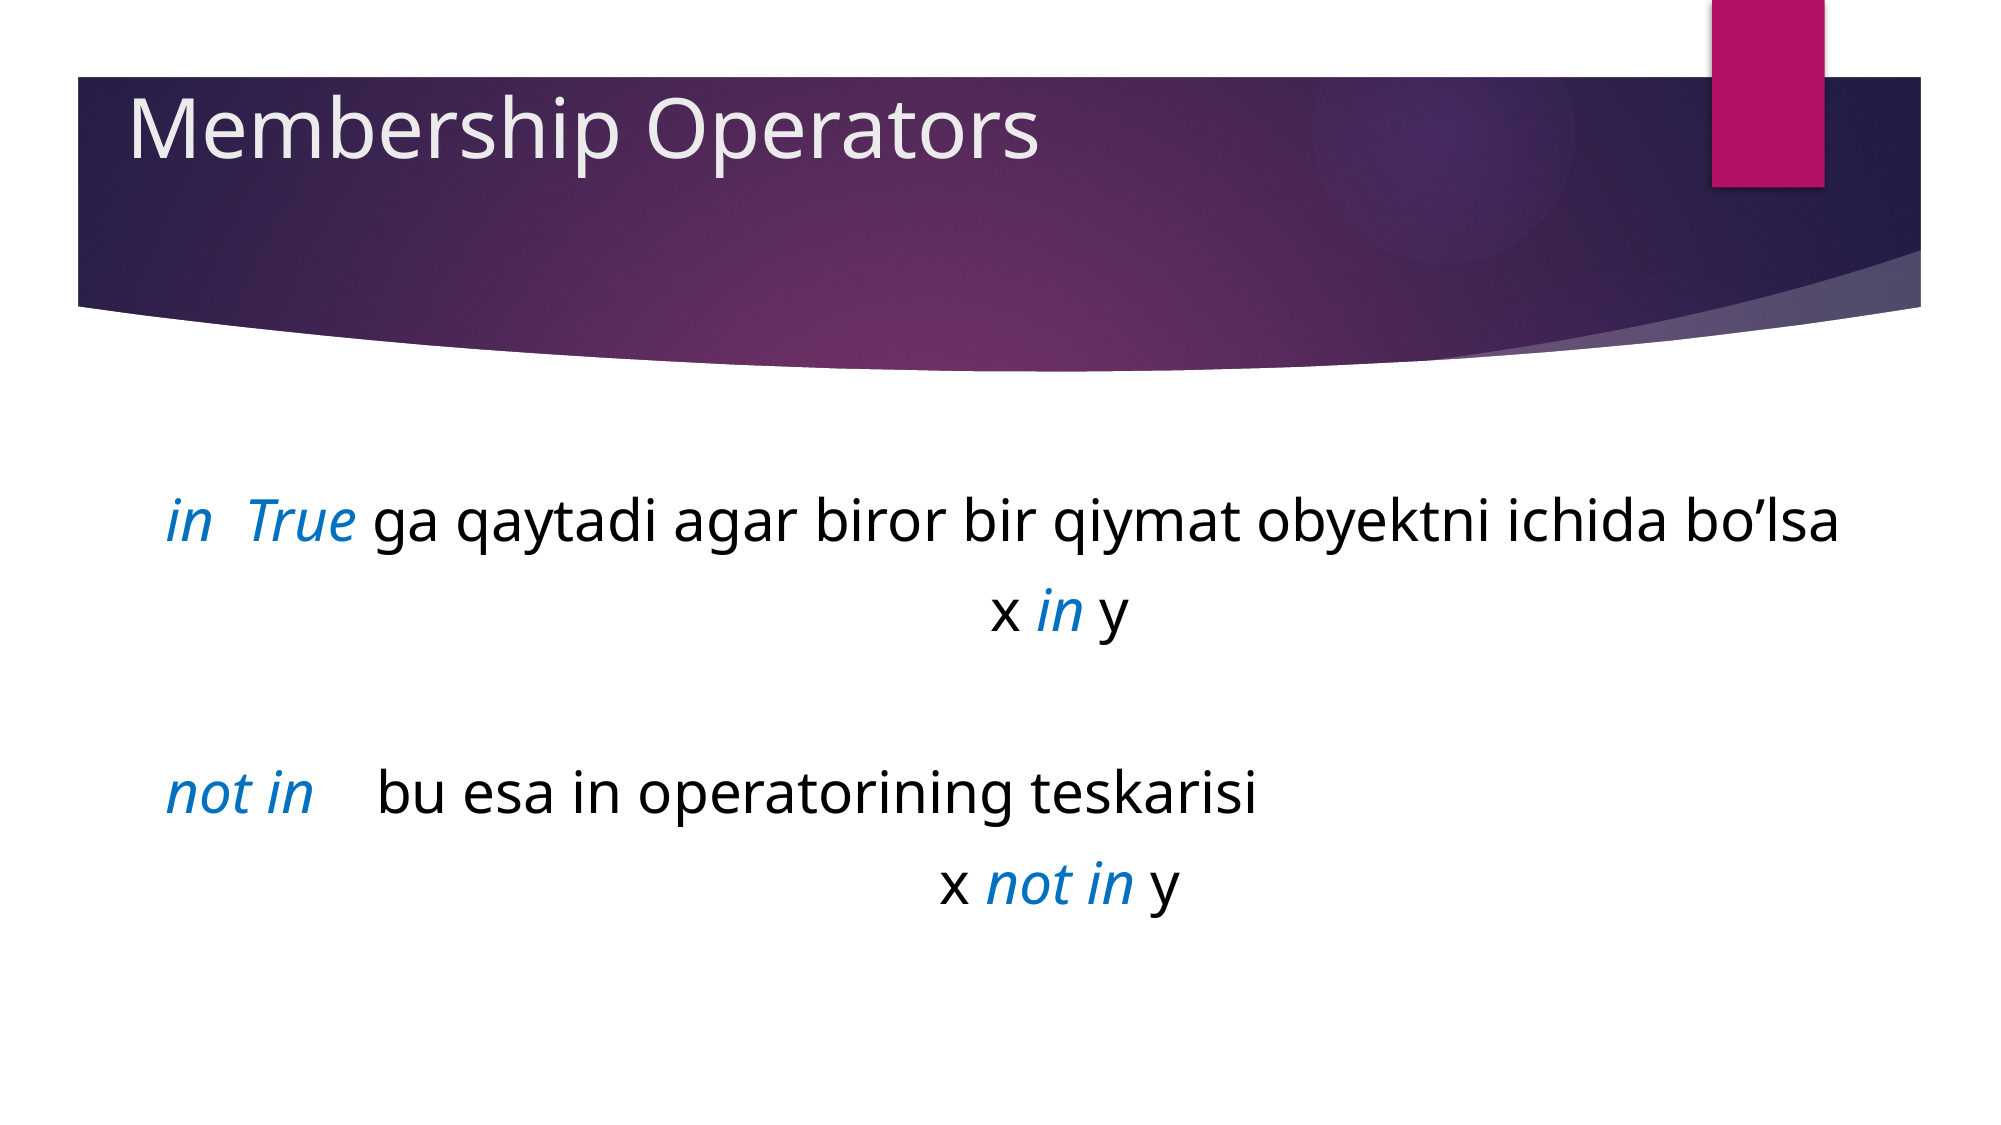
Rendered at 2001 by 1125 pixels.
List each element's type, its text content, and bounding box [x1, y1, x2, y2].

title Membership Operators [111, 38, 1522, 214]
list in True ga qaytadi agar biror bir qiymat obyektni ichida bo’lsa x in y not in bu esa in operatorining teskarisi x not in y [150, 475, 1970, 926]
